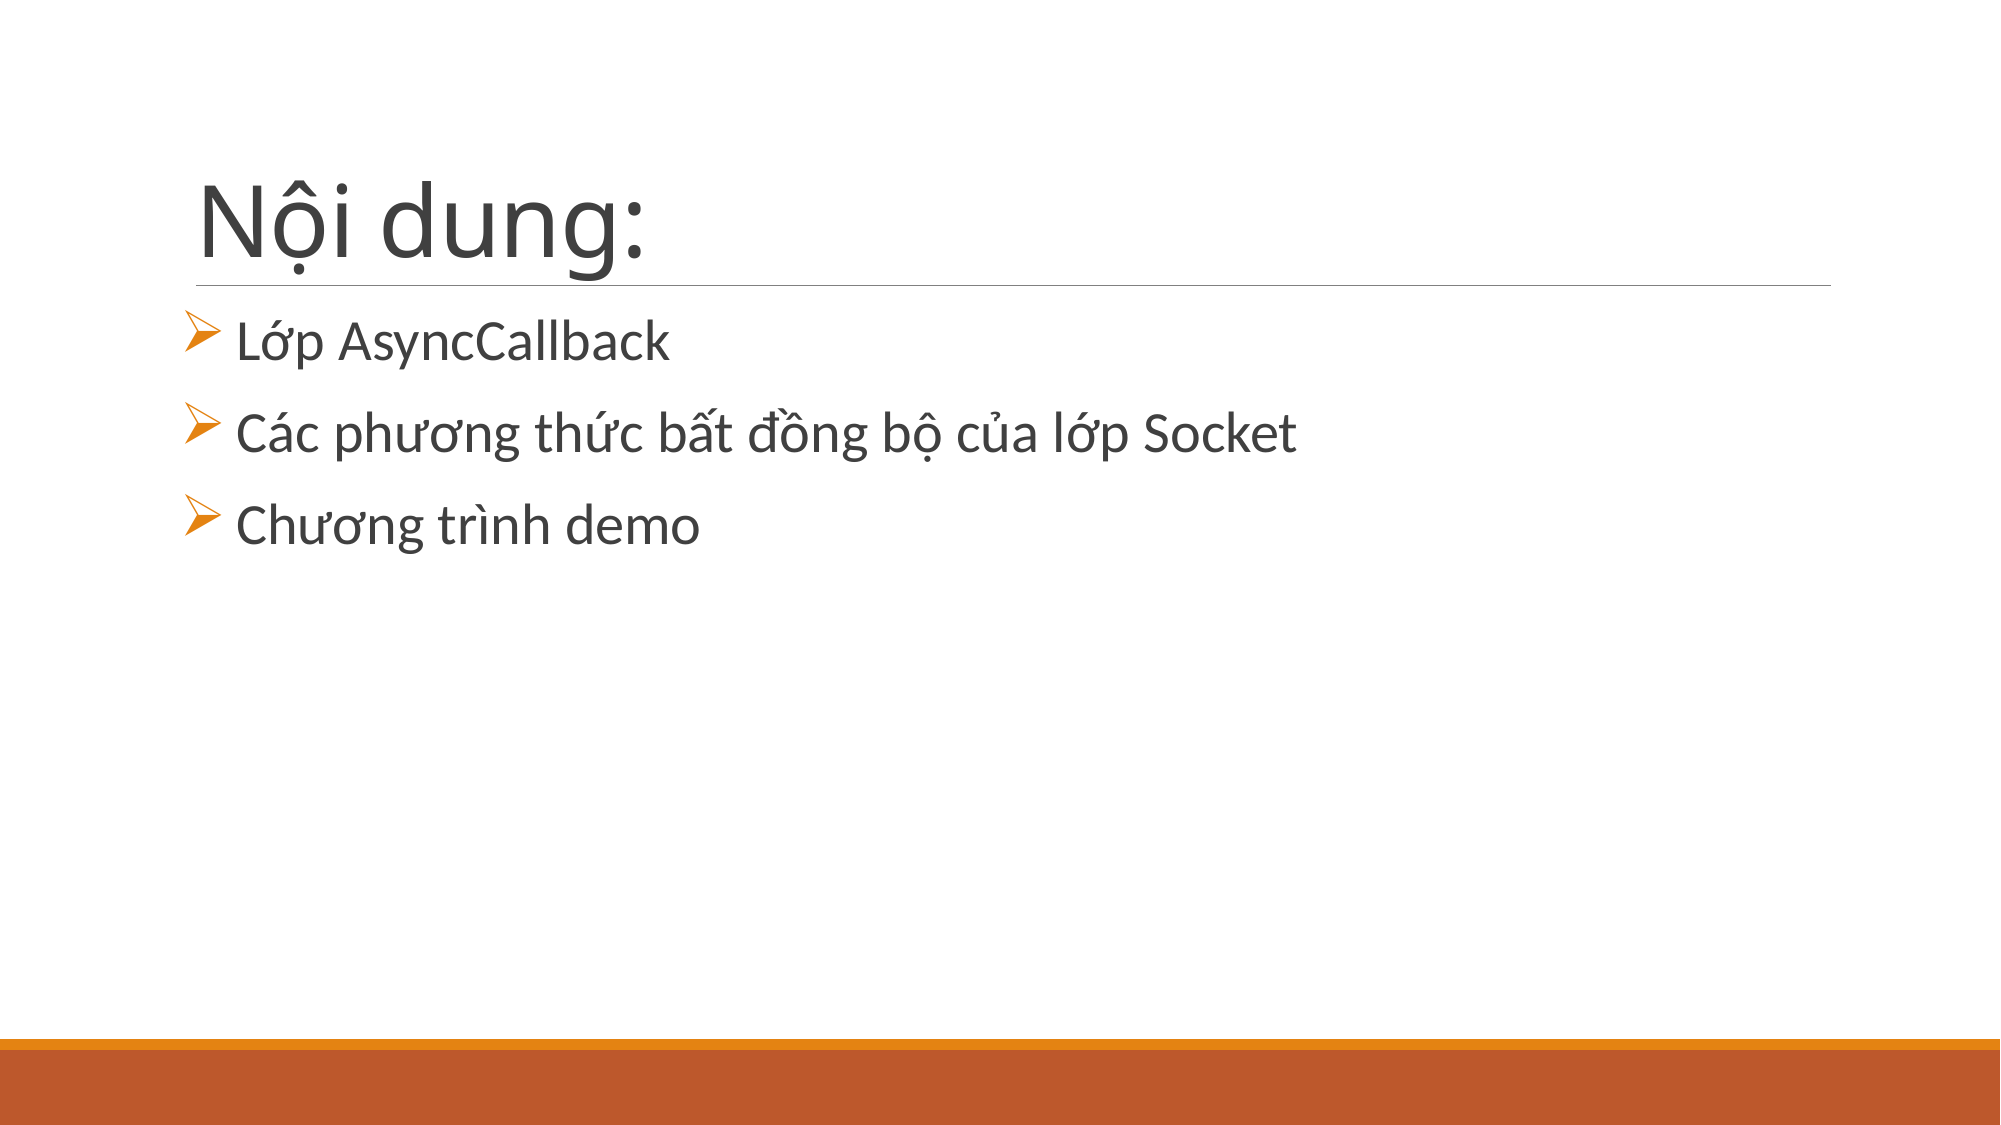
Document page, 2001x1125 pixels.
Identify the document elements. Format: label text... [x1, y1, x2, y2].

title Nội dung: [180, 47, 1830, 285]
list Lớp AsyncCallback Các phương thức bất đồng bộ của lớp Socket Chương trình demo [180, 302, 1830, 963]
